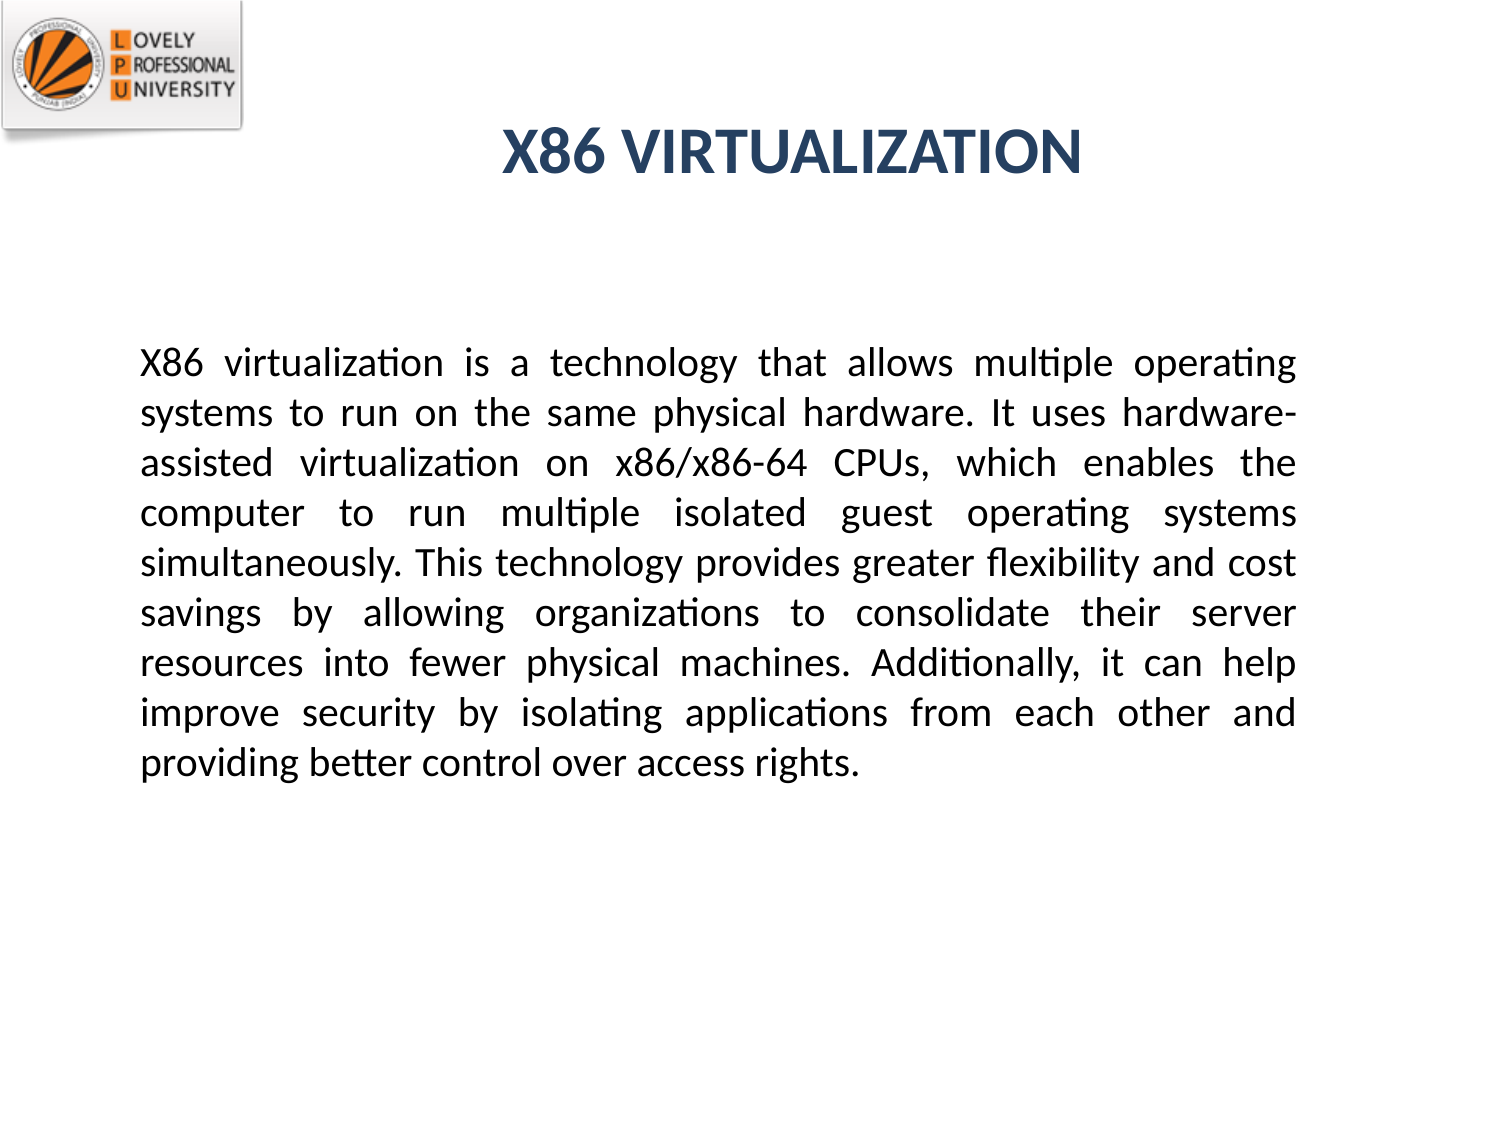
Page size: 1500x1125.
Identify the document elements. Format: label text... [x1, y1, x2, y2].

text_box X86 virtualization is a technology that allows multiple operating systems to run on the same physical hardware. It uses hardware-assisted virtualization on x86/x86-64 CPUs, which enables the computer to run multiple isolated guest operating systems simultaneously. This technology provides greater flexibility and cost savings by allowing organizations to consolidate their server resources into fewer physical machines. Additionally, it can help improve security by isolating applications from each other and providing better control over access rights. [124, 327, 1313, 793]
text_box X86 VIRTUALIZATION [487, 99, 1100, 195]
picture [0, 0, 244, 154]
